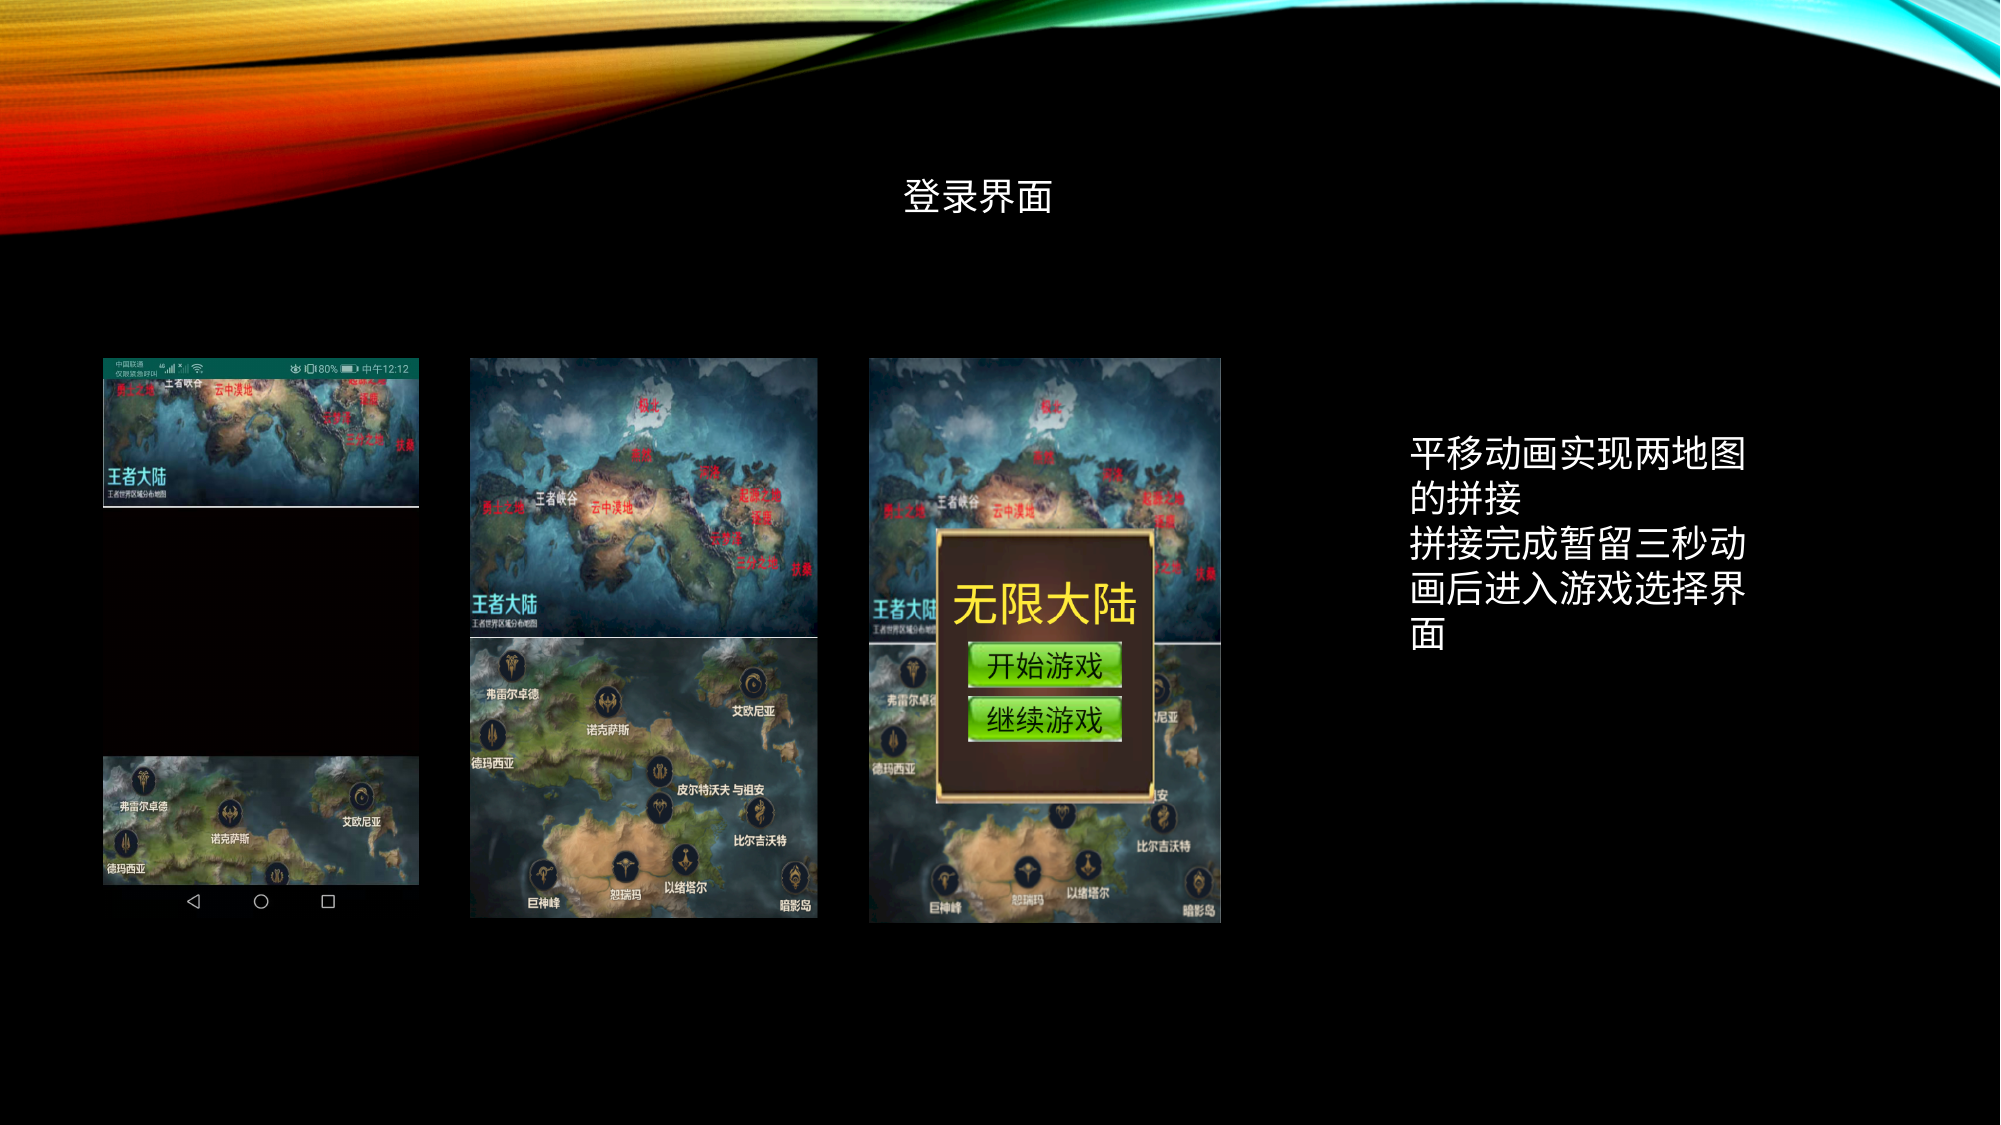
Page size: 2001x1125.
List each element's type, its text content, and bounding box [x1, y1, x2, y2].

picture [869, 358, 1222, 923]
picture [0, 0, 2000, 237]
text_box 登录界面 [840, 165, 1117, 226]
picture [469, 358, 819, 918]
text_box 平移动画实现两地图的拼接 拼接完成暂留三秒动画后进入游戏选择界面 [1394, 422, 1786, 663]
picture [103, 358, 419, 918]
